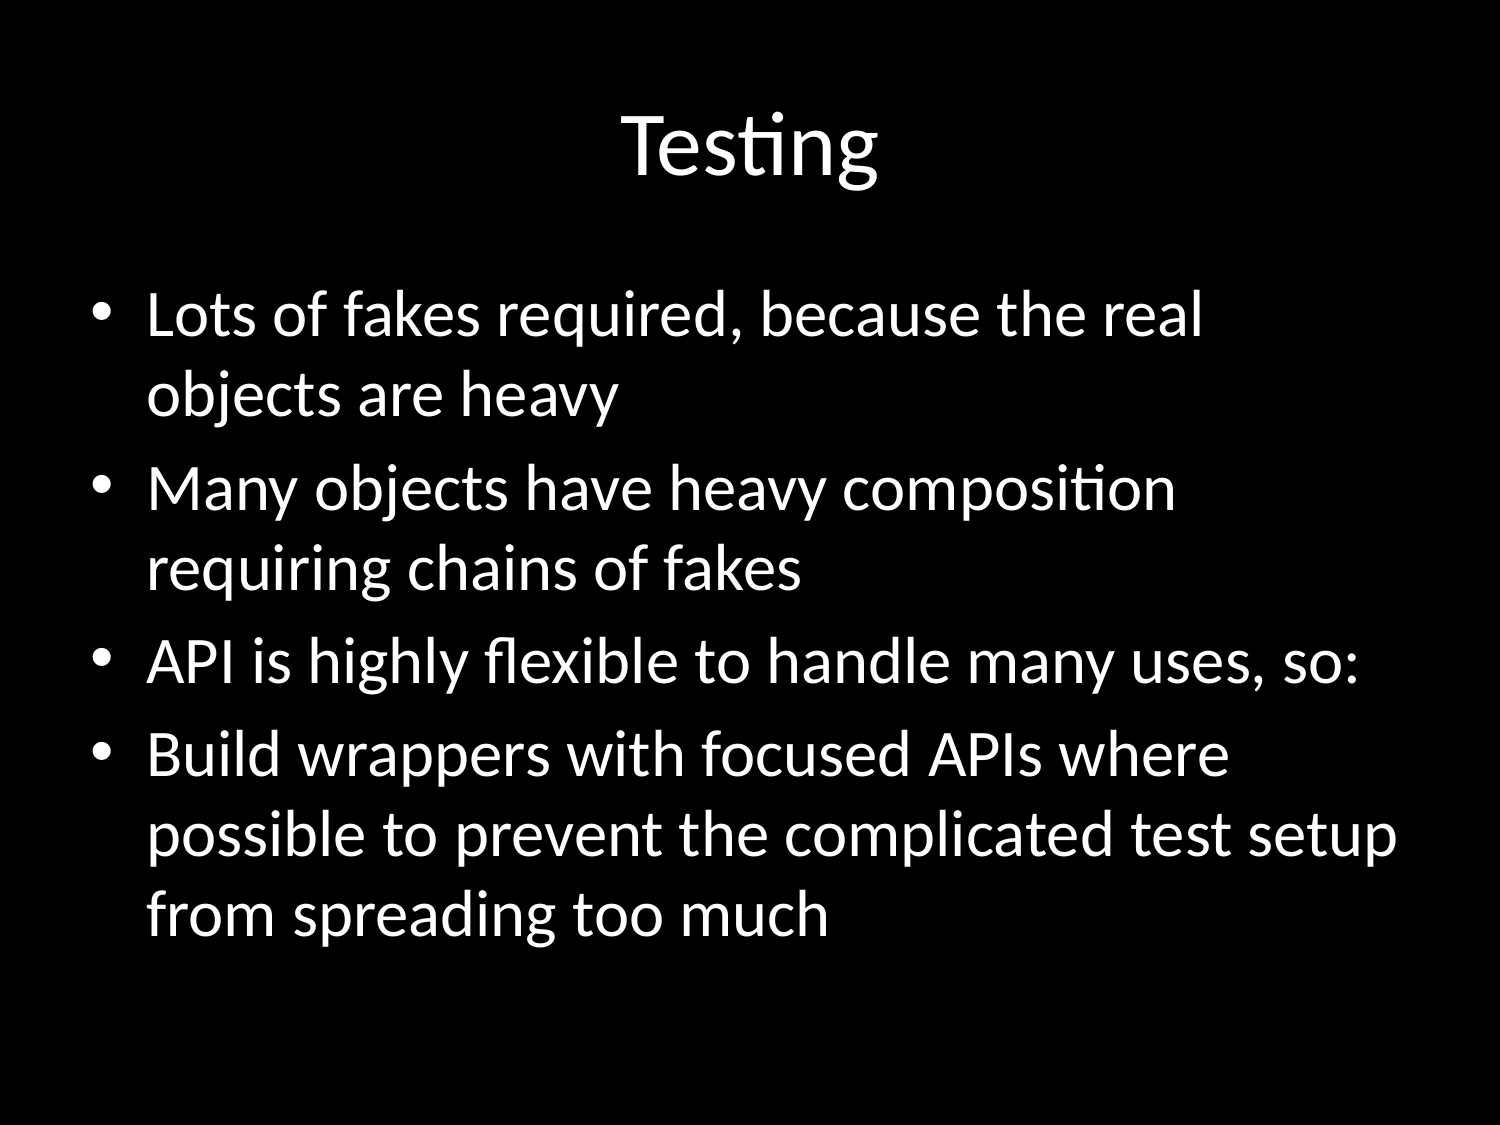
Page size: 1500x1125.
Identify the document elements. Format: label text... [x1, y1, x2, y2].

list Lots of fakes required, because the real objects are heavy Many objects have heavy composition requiring chains of fakes API is highly flexible to handle many uses, so: Build wrappers with focused APIs where possible to prevent the complicated test setup from spreading too much [75, 262, 1425, 1005]
title Testing [75, 45, 1425, 233]
